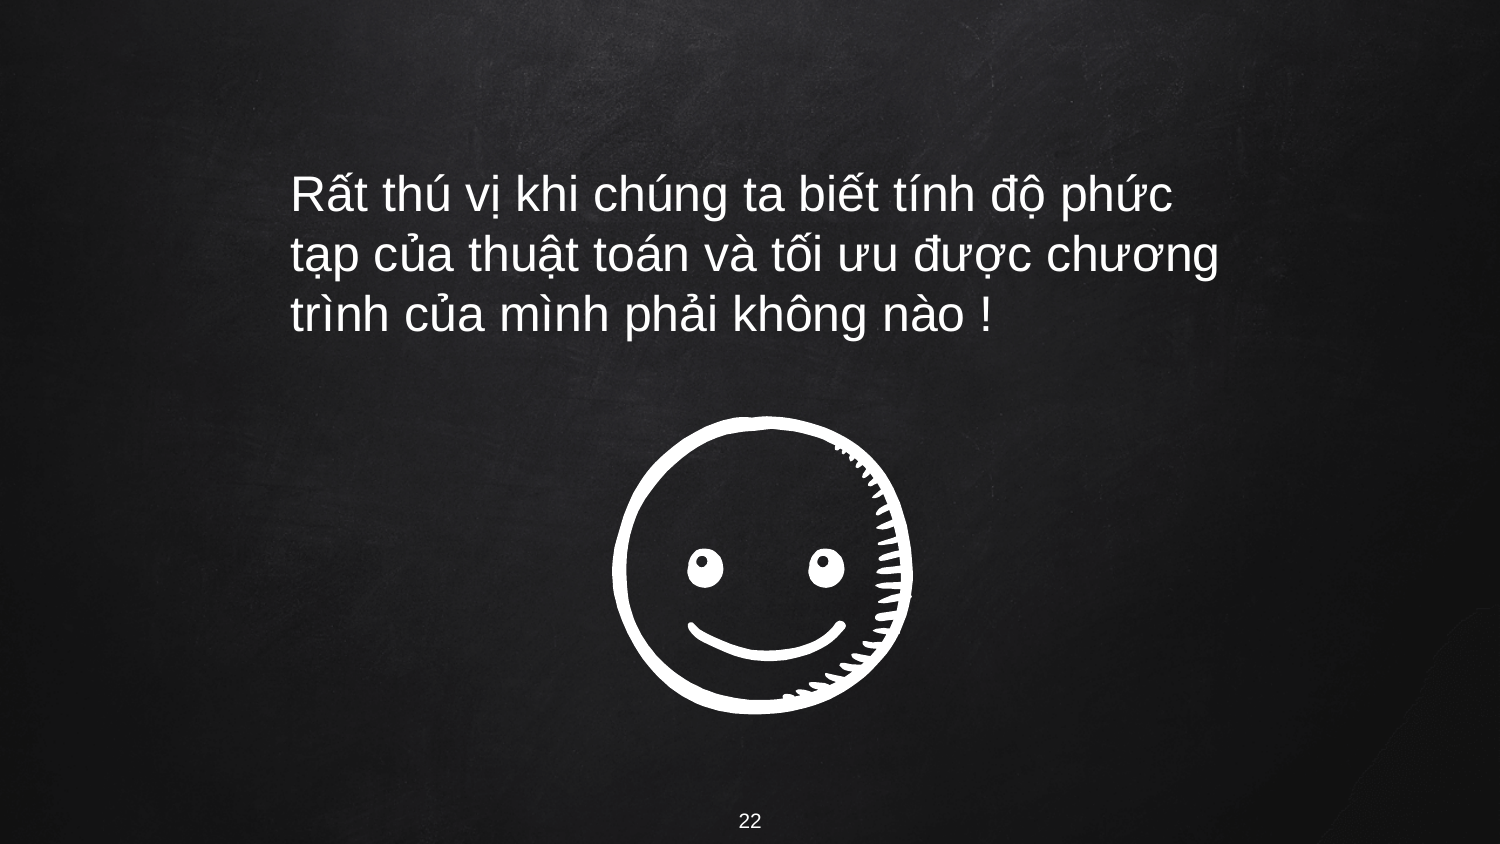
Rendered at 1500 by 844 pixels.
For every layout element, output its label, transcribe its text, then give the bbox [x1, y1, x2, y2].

picture [0, 0, 1500, 844]
text_box [612, 416, 913, 715]
text_box Rất thú vị khi chúng ta biết tính độ phức tạp của thuật toán và tối ưu được chương trình của mình phải không nào ! [275, 154, 1260, 350]
slide_number ‹#› [705, 792, 795, 844]
